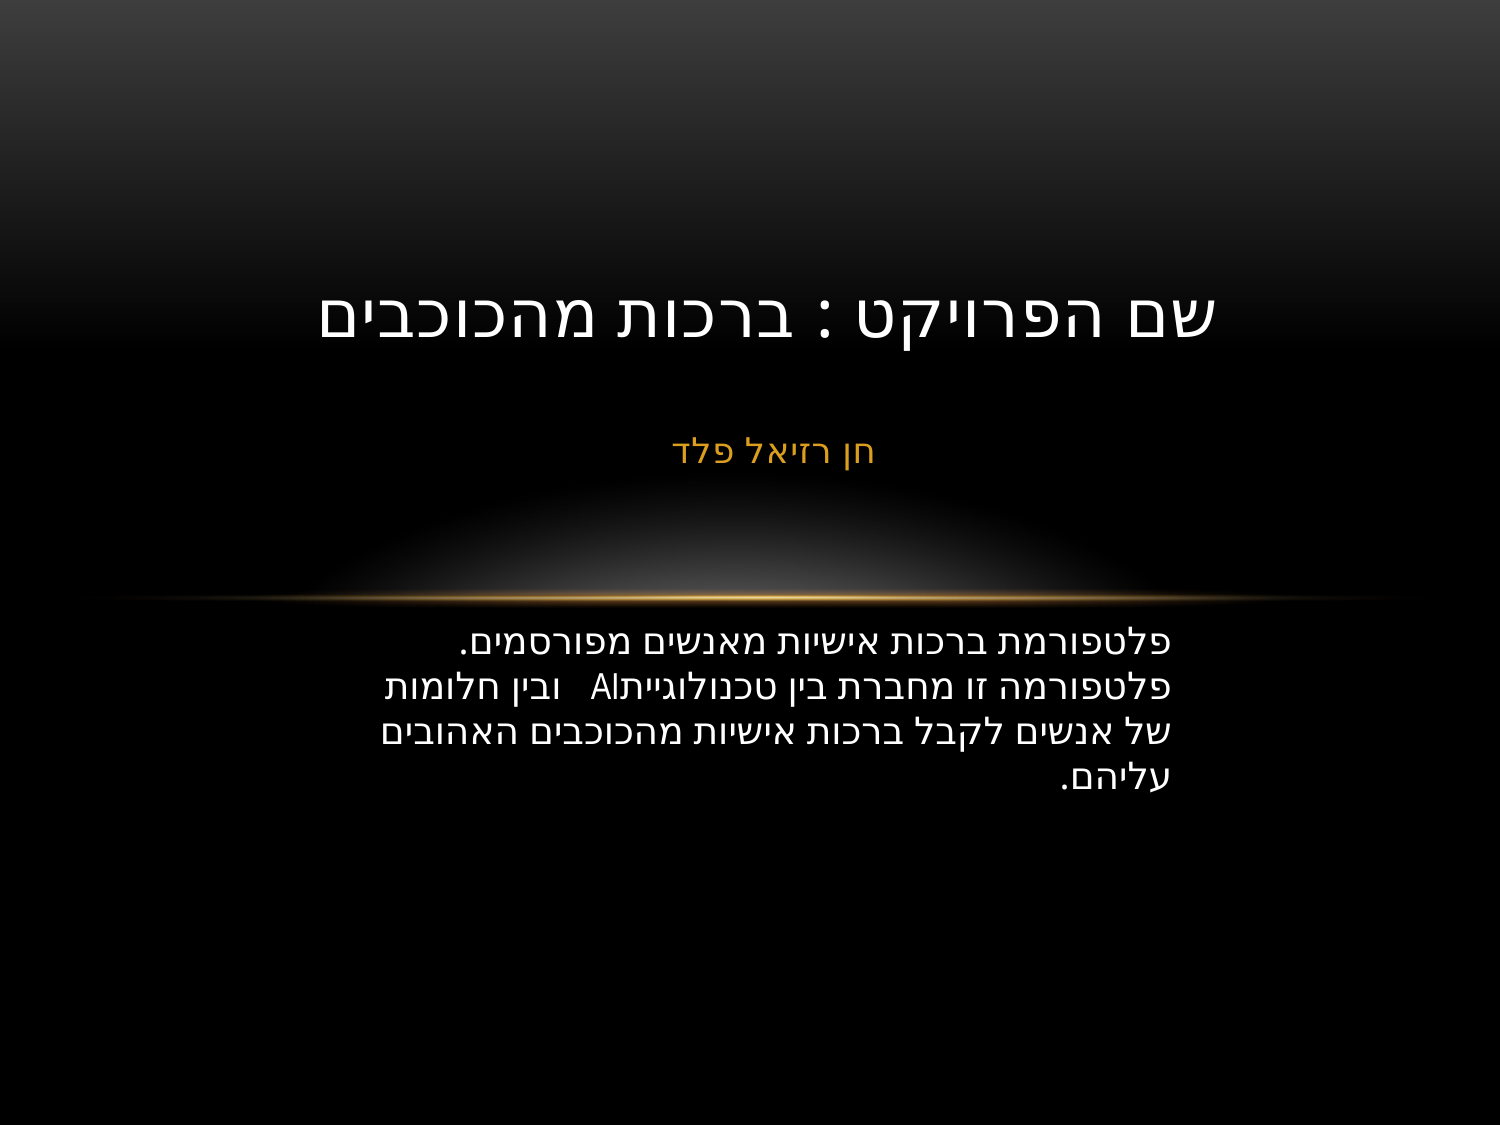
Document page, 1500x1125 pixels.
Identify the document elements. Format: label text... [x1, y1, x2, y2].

title שם הפרויקט : ברכות מהכוכבים [183, 208, 1353, 359]
picture [0, 0, 1500, 750]
text_box פלטפורמת ברכות אישיות מאנשים מפורסמים. פלטפורמה זו מחברת בין טכנולוגייתAI ובין חלומות של אנשים לקבל ברכות אישיות מהכוכבים האהובים עליהם. [360, 609, 1187, 805]
subtitle חן רזיאל פלד [371, 420, 1176, 539]
